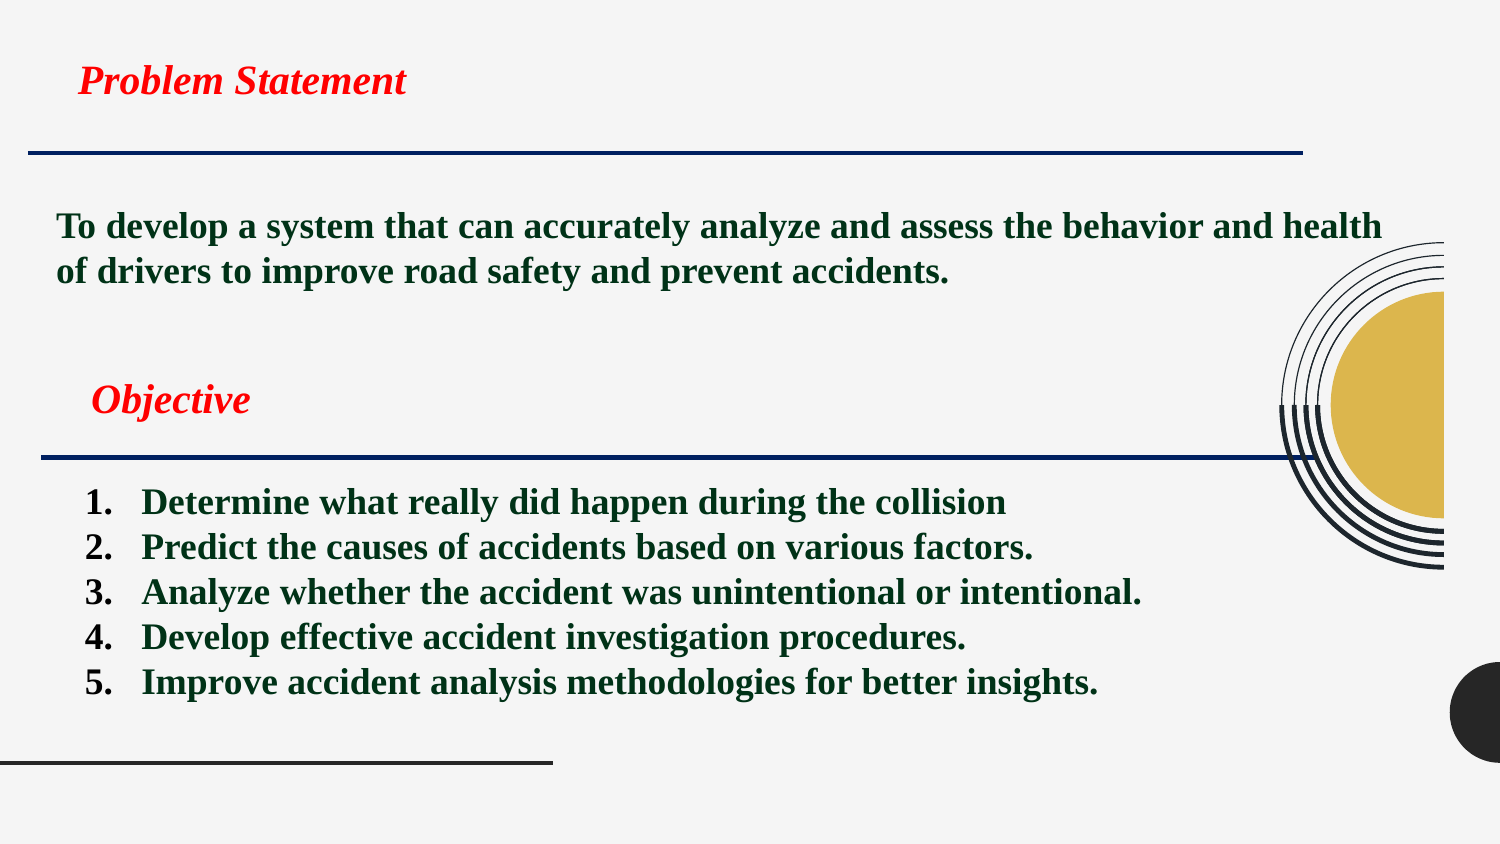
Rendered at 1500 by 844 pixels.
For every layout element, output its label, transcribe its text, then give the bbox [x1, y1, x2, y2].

text_box Objective [0, 362, 431, 458]
text_box Problem Statement [0, 43, 502, 139]
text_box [1279, 242, 1444, 570]
text_box To develop a system that can accurately analyze and assess the behavior and health of drivers to improve road safety and prevent accidents. [41, 193, 1400, 298]
text_box Determine what really did happen during the collision Predict the causes of accidents based on various factors. Analyze whether the accident was unintentional or intentional. Develop effective accident investigation procedures. Improve accident analysis methodologies for better insights. [70, 469, 1158, 710]
